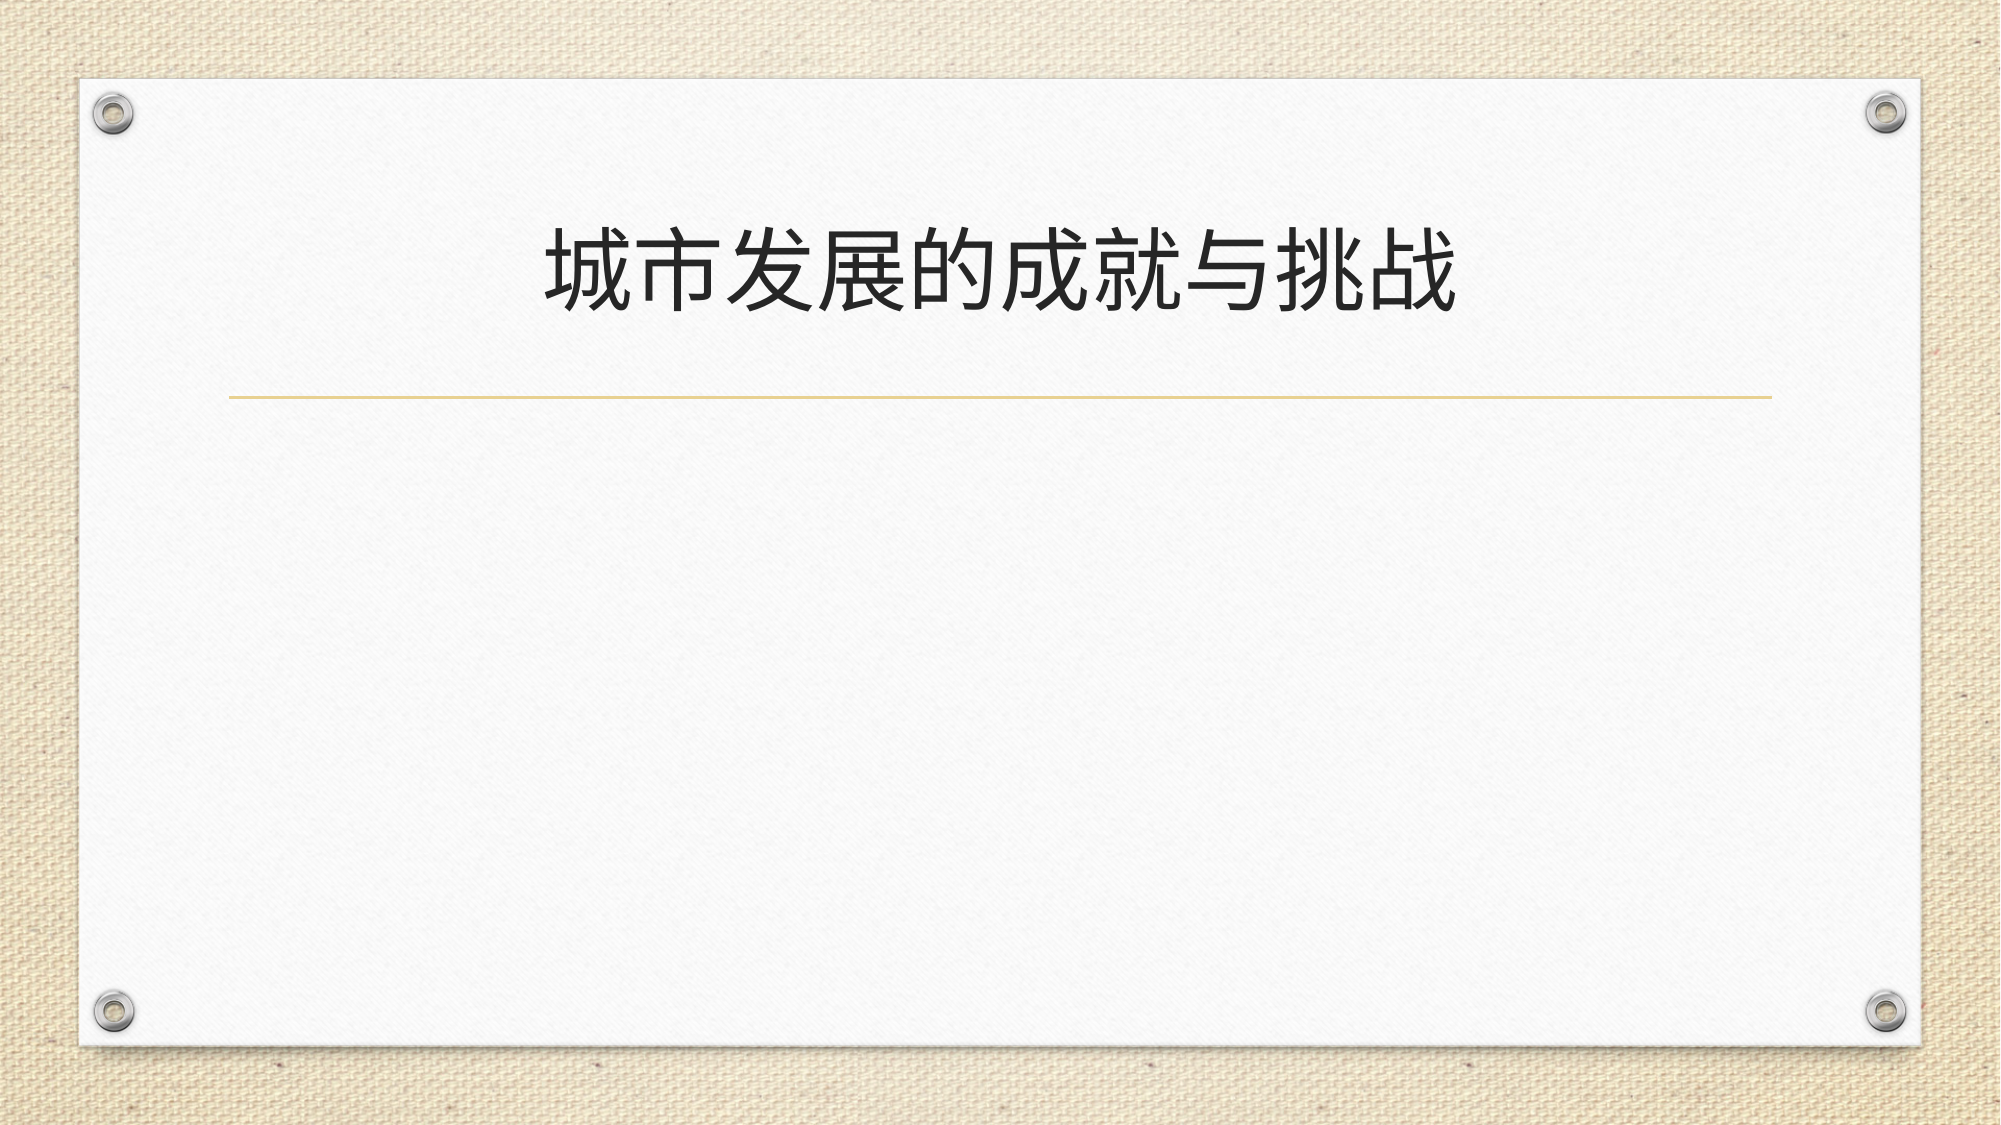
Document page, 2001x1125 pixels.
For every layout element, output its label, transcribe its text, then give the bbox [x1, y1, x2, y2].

picture [0, 0, 2001, 1125]
title 城市发展的成就与挑战 [212, 161, 1788, 375]
